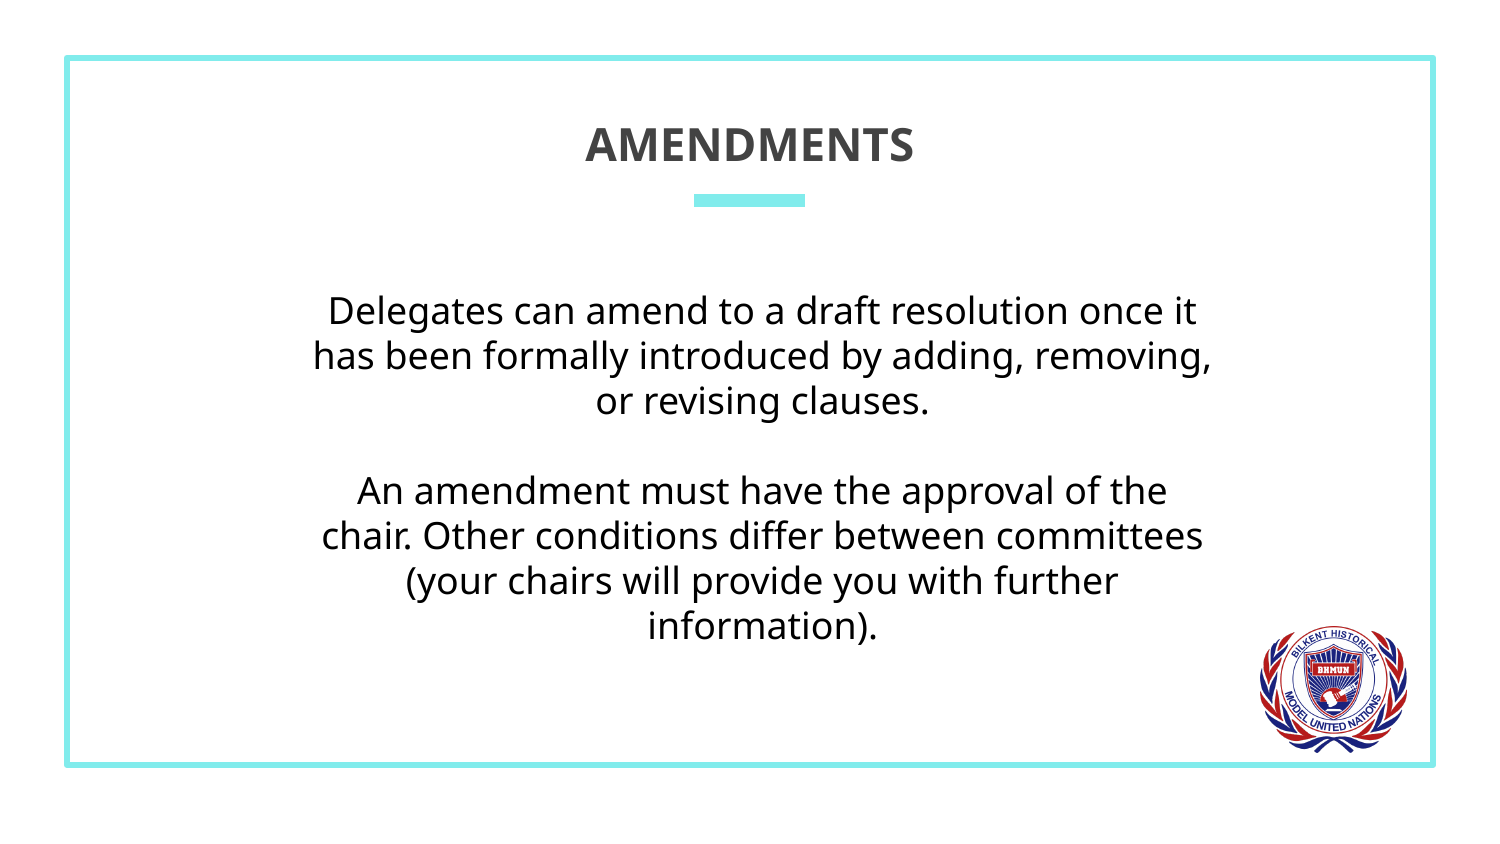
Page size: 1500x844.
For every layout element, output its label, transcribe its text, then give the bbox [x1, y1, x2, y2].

title AMENDMENTS [0, 34, 1500, 186]
picture [1260, 626, 1407, 753]
list Delegates can amend to a draft resolution once it has been formally introduced by adding, removing, or revising clauses. An amendment must have the approval of the chair. Other conditions differ between committees (your chairs will provide you with further information). [268, 271, 1234, 683]
